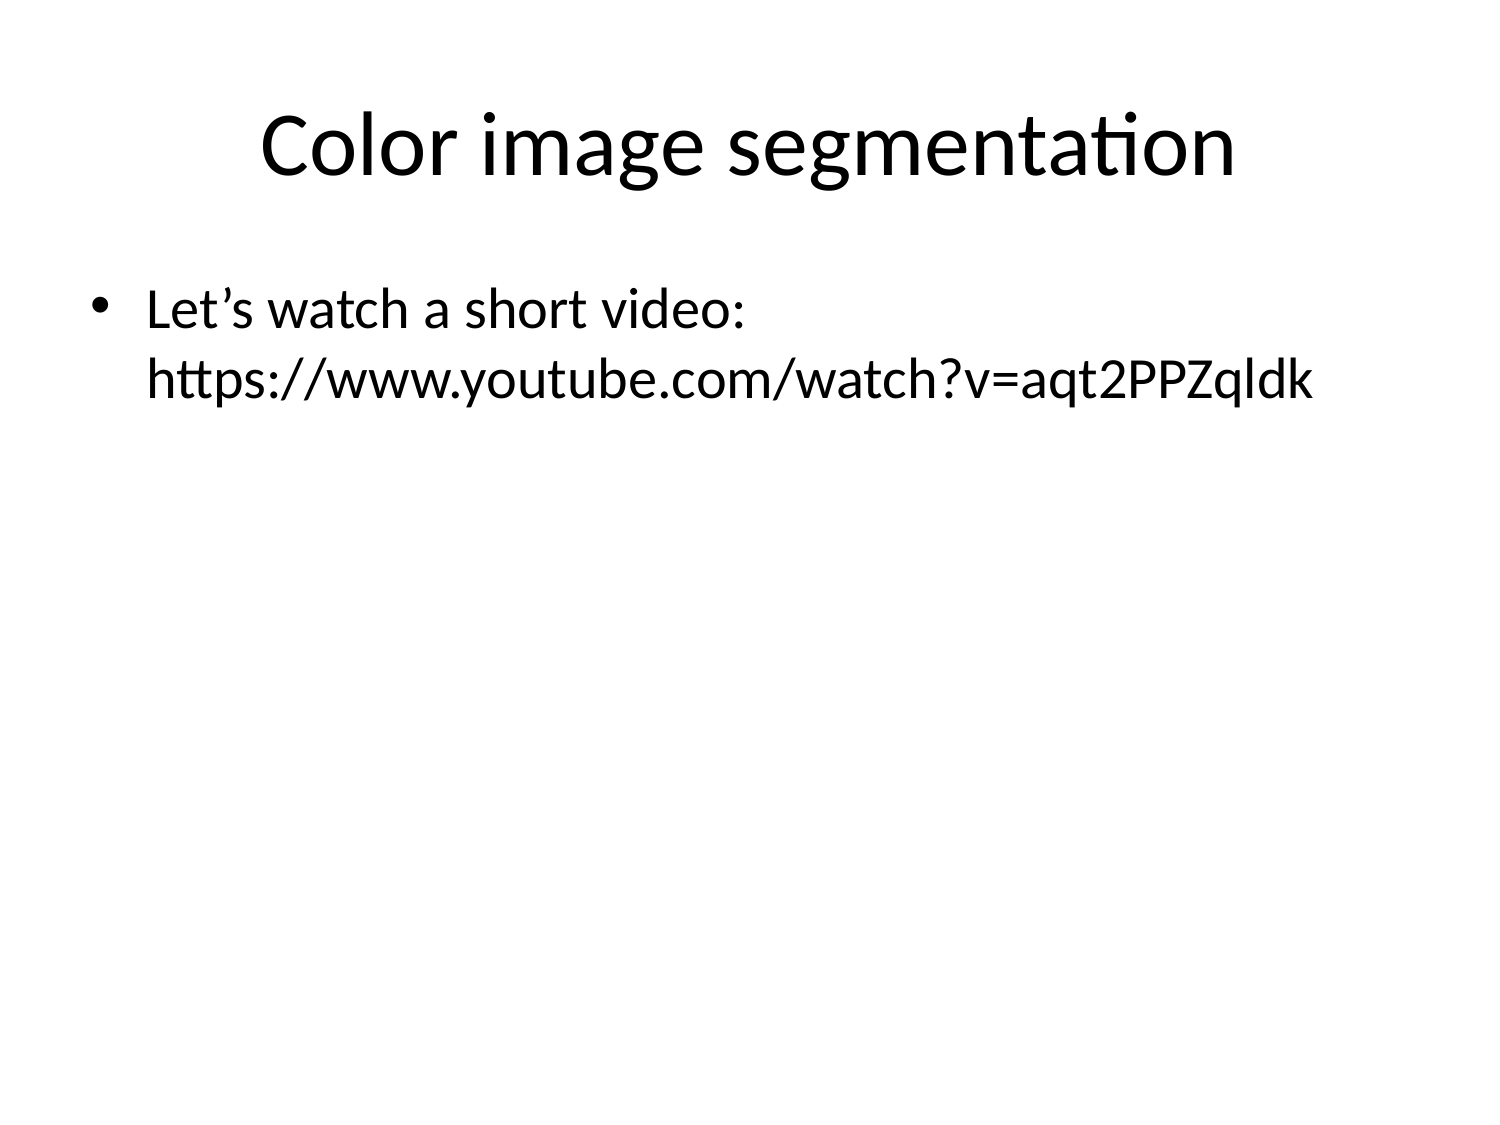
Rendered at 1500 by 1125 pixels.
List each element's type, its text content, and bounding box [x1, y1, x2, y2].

title Color image segmentation [75, 45, 1425, 233]
list Let’s watch a short video: https://www.youtube.com/watch?v=aqt2PPZqldk [75, 262, 1425, 1005]
